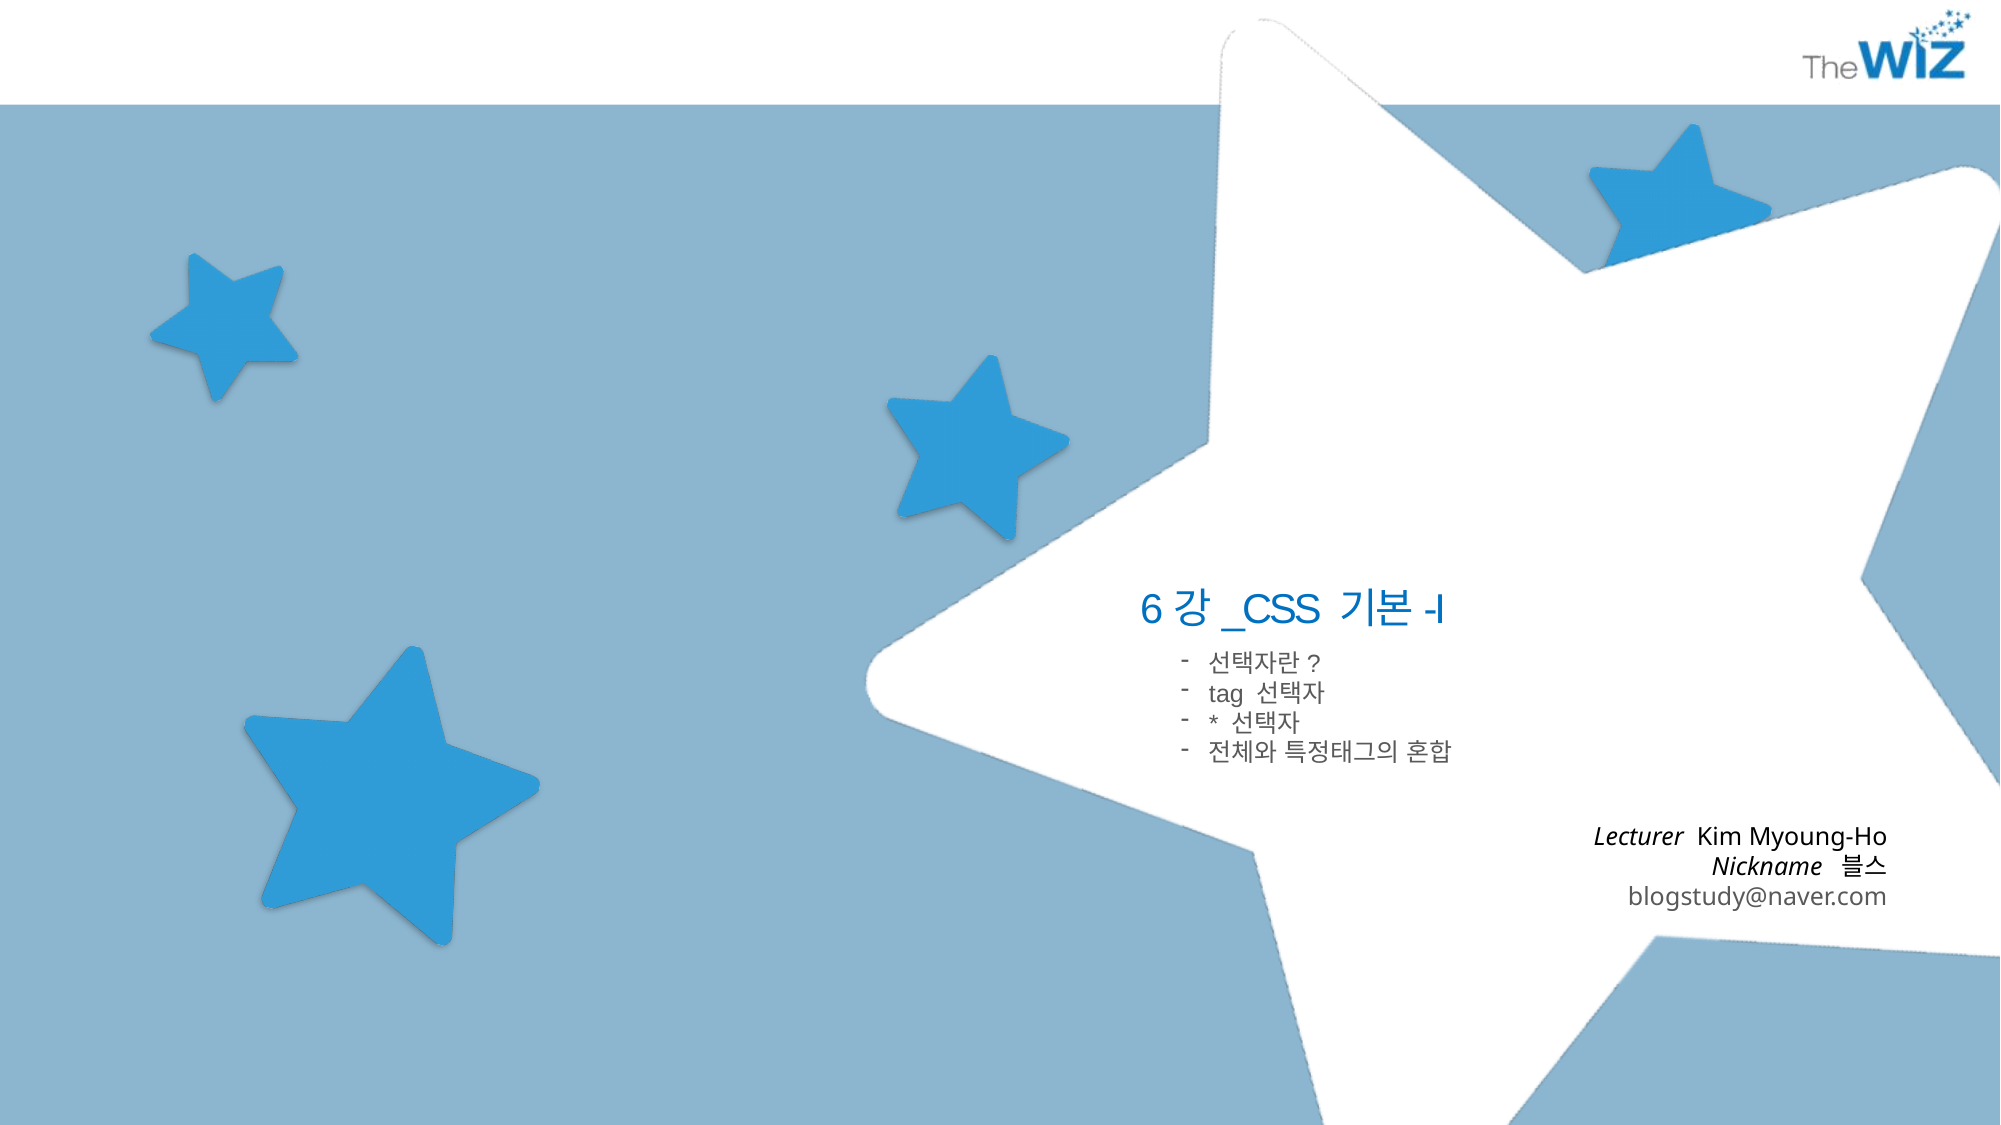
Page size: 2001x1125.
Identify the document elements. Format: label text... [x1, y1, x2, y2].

text_box 선택자란? tag 선택자 * 선택자 전체와 특정태그의 혼합 [1166, 639, 1855, 775]
text_box 6강_CSS 기본-I [1125, 574, 1855, 639]
picture [126, 220, 322, 414]
picture [1916, 0, 2000, 90]
text_box Lecturer Kim Myoung-Ho Nickname 블스 blogstudy@naver.com [1559, 813, 1903, 919]
picture [683, 0, 2001, 1125]
picture [208, 615, 563, 957]
